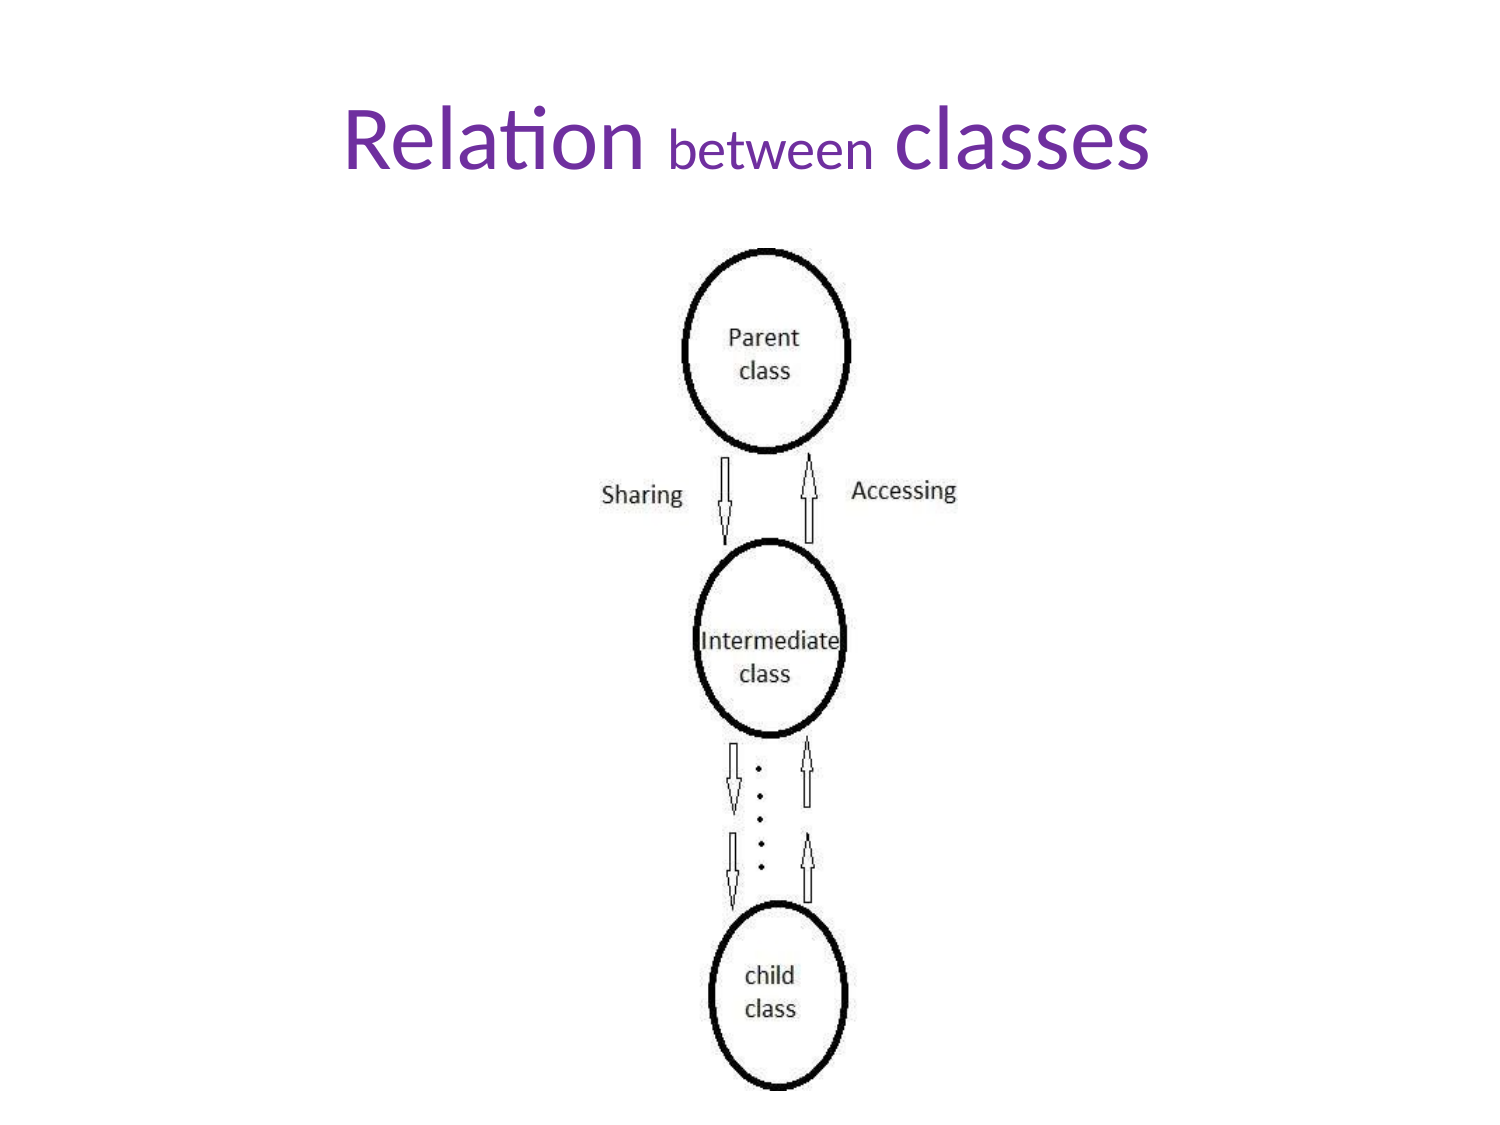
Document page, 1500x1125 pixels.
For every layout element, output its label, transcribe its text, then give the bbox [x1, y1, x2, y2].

picture [598, 248, 958, 1091]
title Relation between classes [340, 75, 1159, 266]
